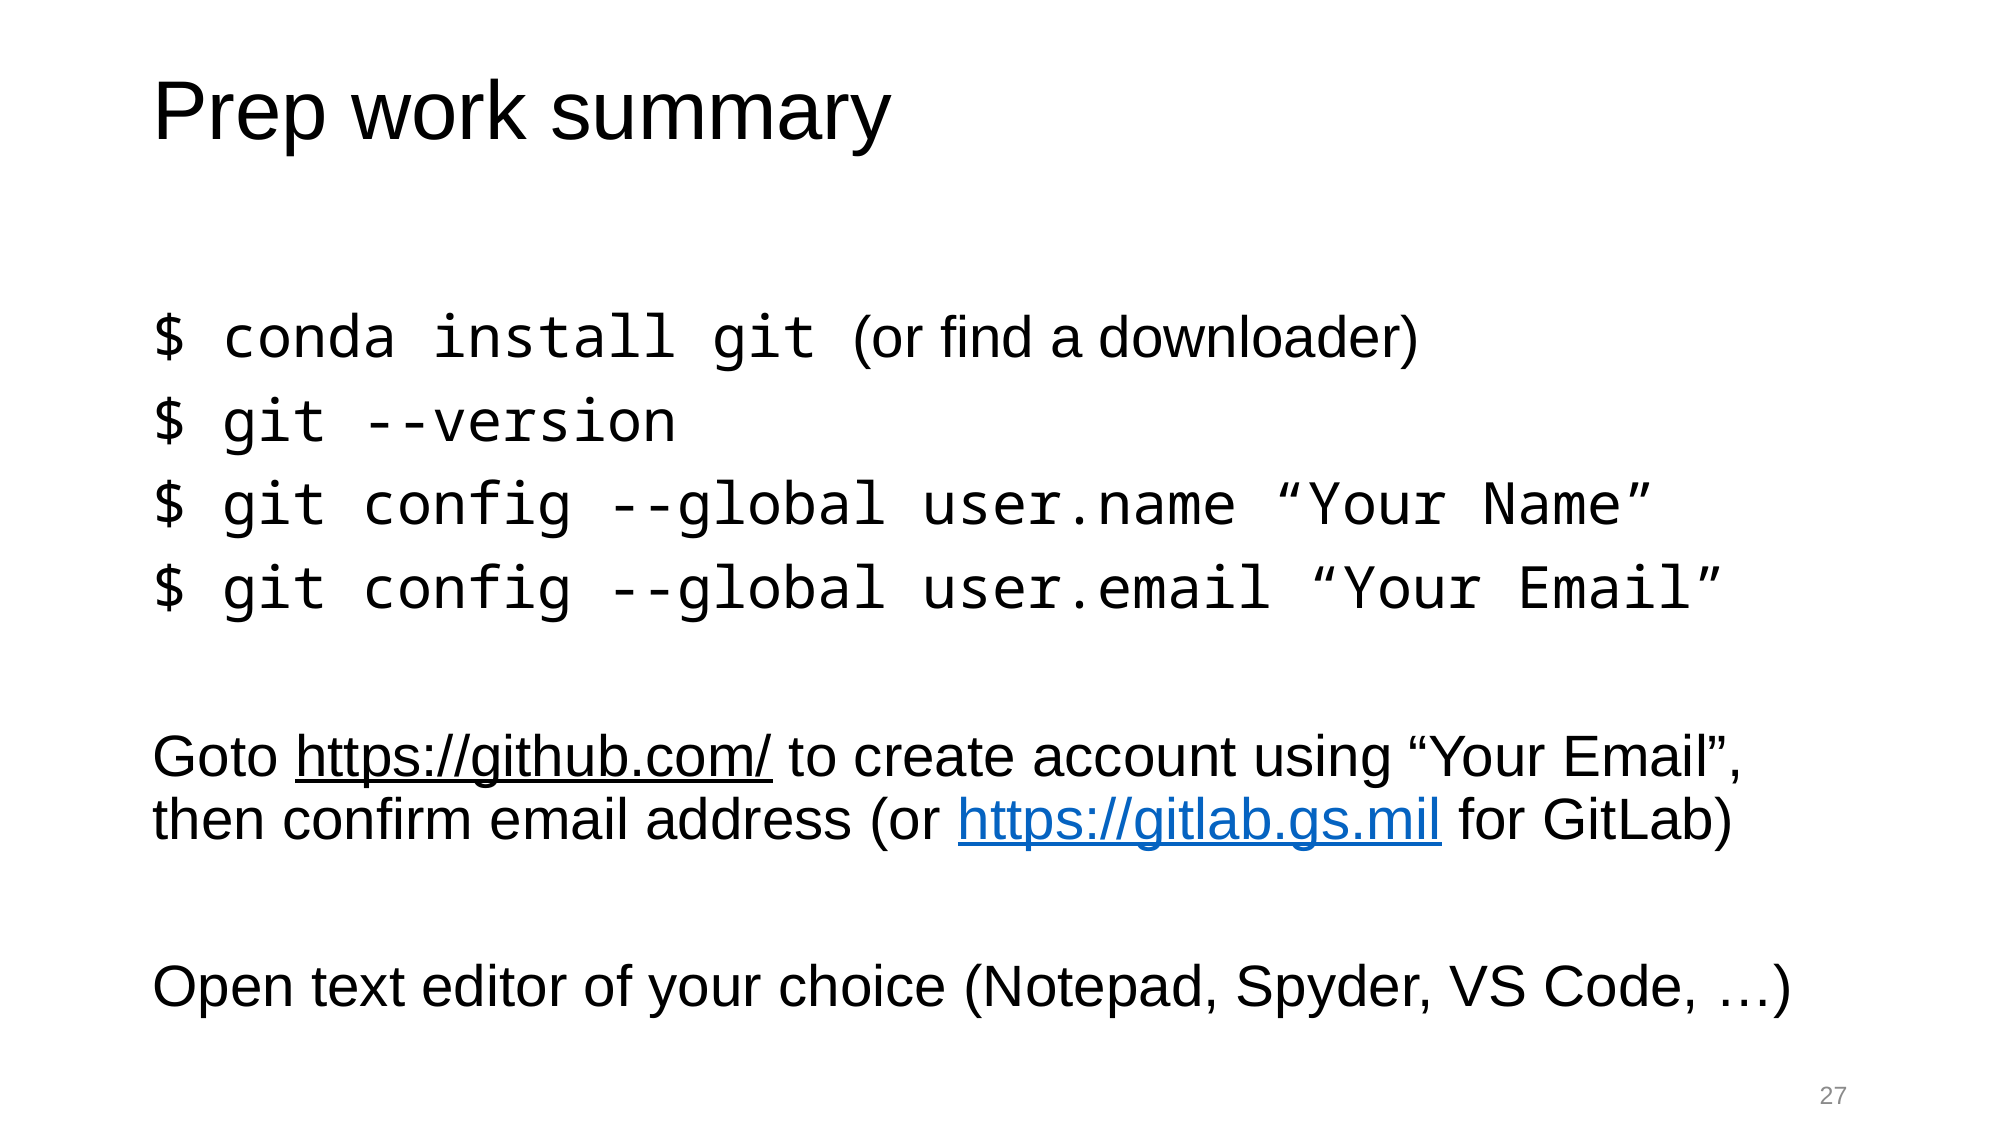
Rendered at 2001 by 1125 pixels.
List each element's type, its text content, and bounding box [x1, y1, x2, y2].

slide_number 27 [1412, 1064, 1863, 1125]
title Prep work summary [137, 59, 1863, 278]
list $ conda install git (or find a downloader) $ git --version $ git config --global user.name “Your Name” $ git config --global user.email “Your Email” Goto https://github.com/ to create account using “Your Email”, then confirm email address (or https://gitlab.gs.mil for GitLab) Open text editor of your choice (Notepad, Spyder, VS Code, …) [137, 299, 1863, 1046]
